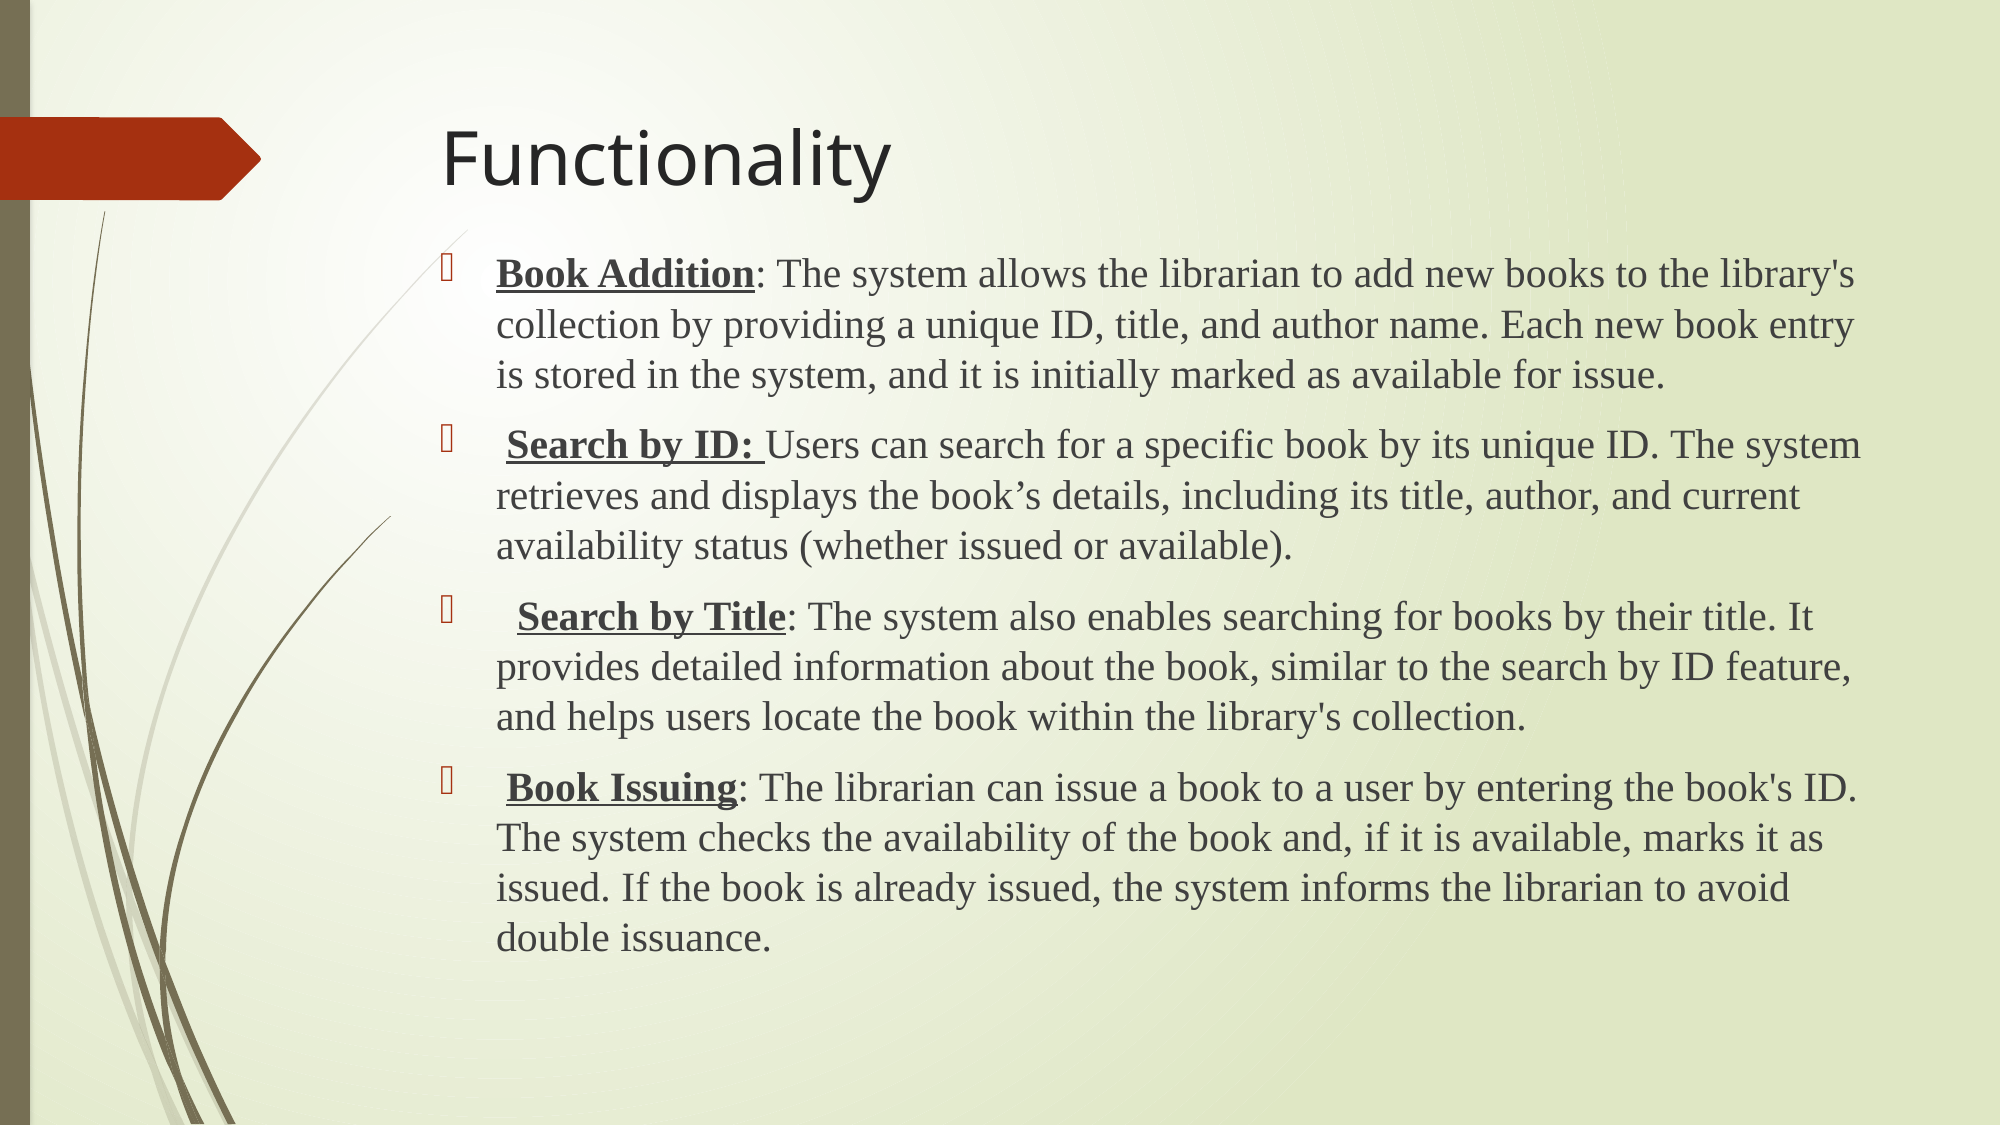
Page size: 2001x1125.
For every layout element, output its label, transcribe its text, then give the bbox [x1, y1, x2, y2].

title Functionality [425, 102, 1888, 238]
list Book Addition: The system allows the librarian to add new books to the library's collection by providing a unique ID, title, and author name. Each new book entry is stored in the system, and it is initially marked as available for issue. Search by ID: Users can search for a specific book by its unique ID. The system retrieves and displays the book’s details, including its title, author, and current availability status (whether issued or available). Search by Title: The system also enables searching for books by their title. It provides detailed information about the book, similar to the search by ID feature, and helps users locate the book within the library's collection. Book Issuing: The librarian can issue a book to a user by entering the book's ID. The system checks the availability of the book and, if it is available, marks it as issued. If the book is already issued, the system informs the librarian to avoid double issuance. [424, 238, 1888, 970]
